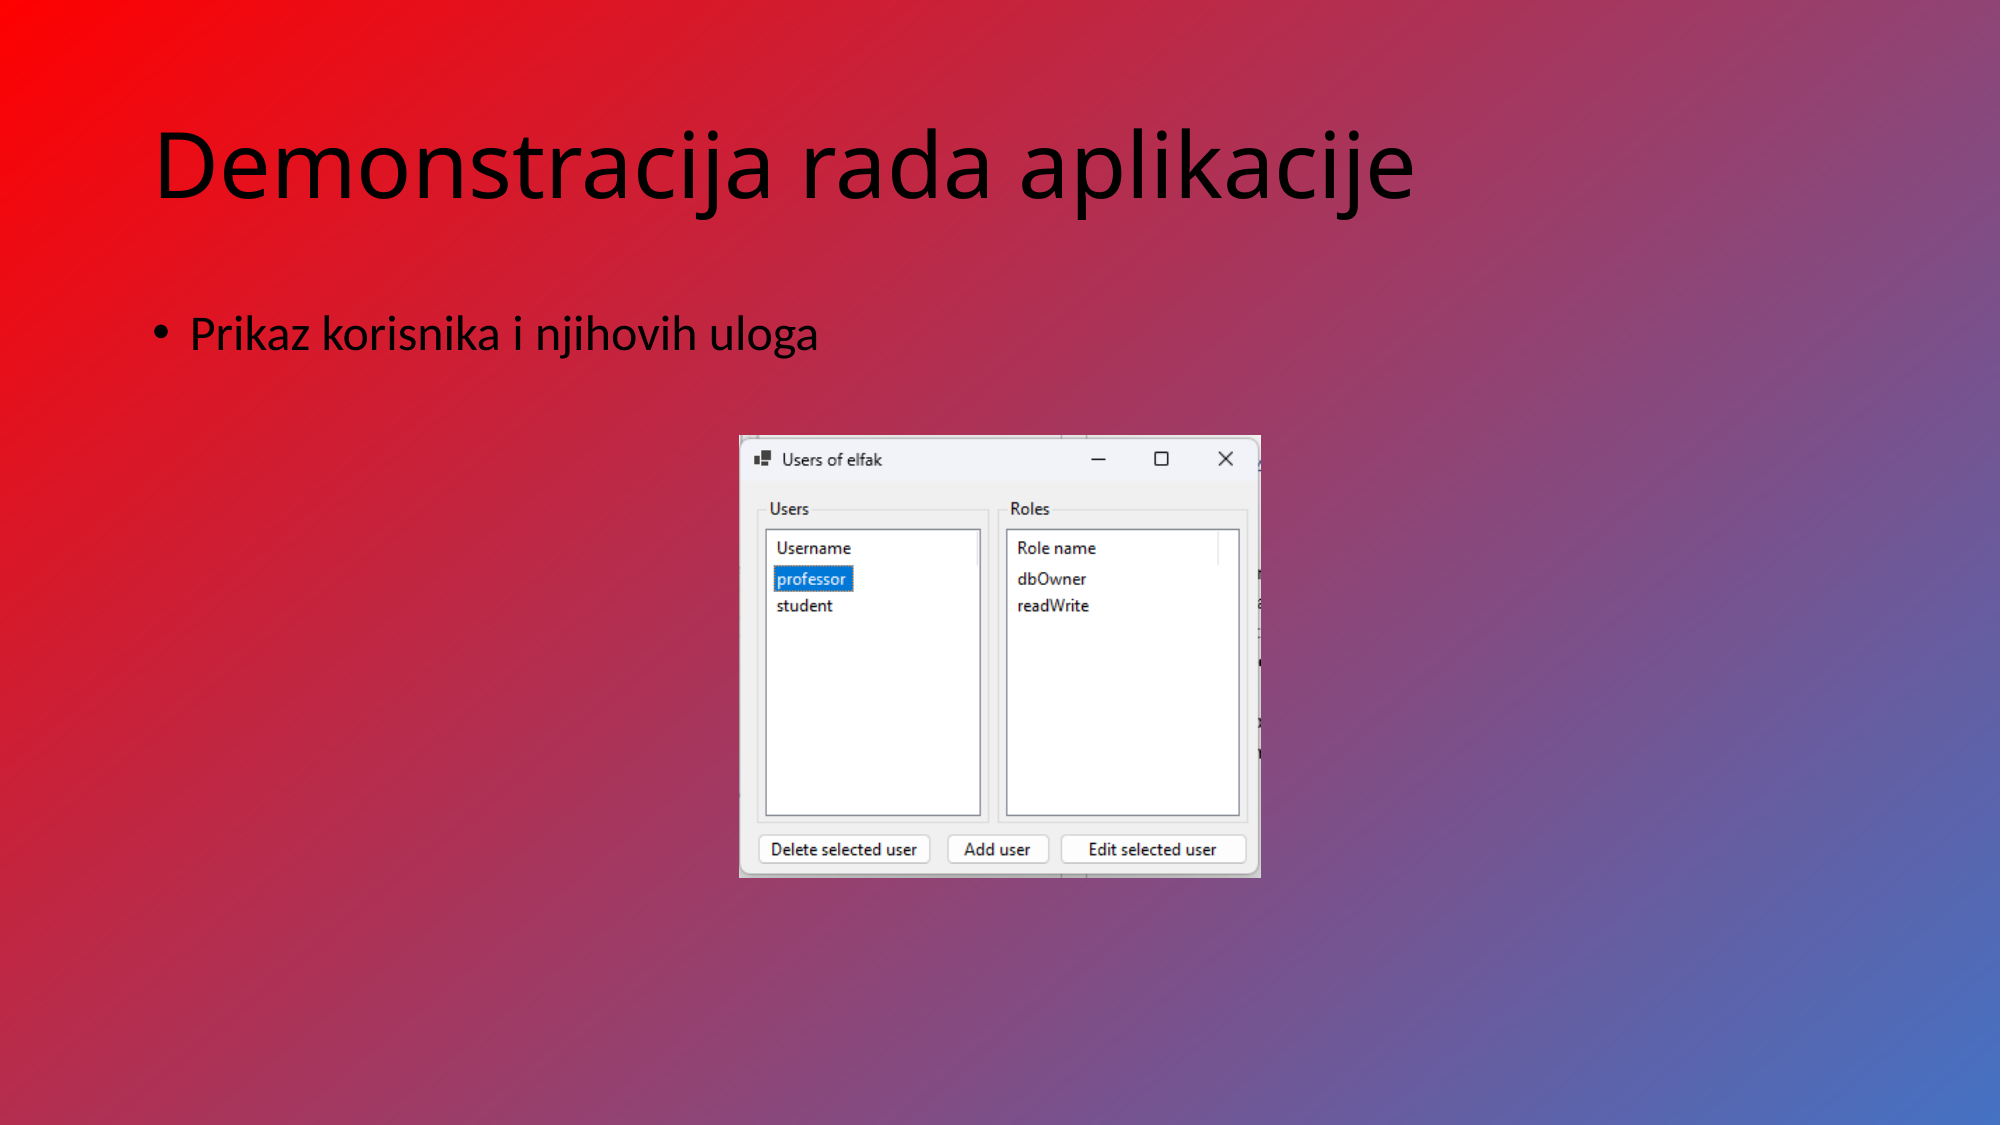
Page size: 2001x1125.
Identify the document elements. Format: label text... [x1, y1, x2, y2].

title Demonstracija rada aplikacije [137, 59, 1863, 278]
picture [739, 435, 1261, 878]
list Prikaz korisnika i njihovih uloga [137, 299, 1863, 1014]
